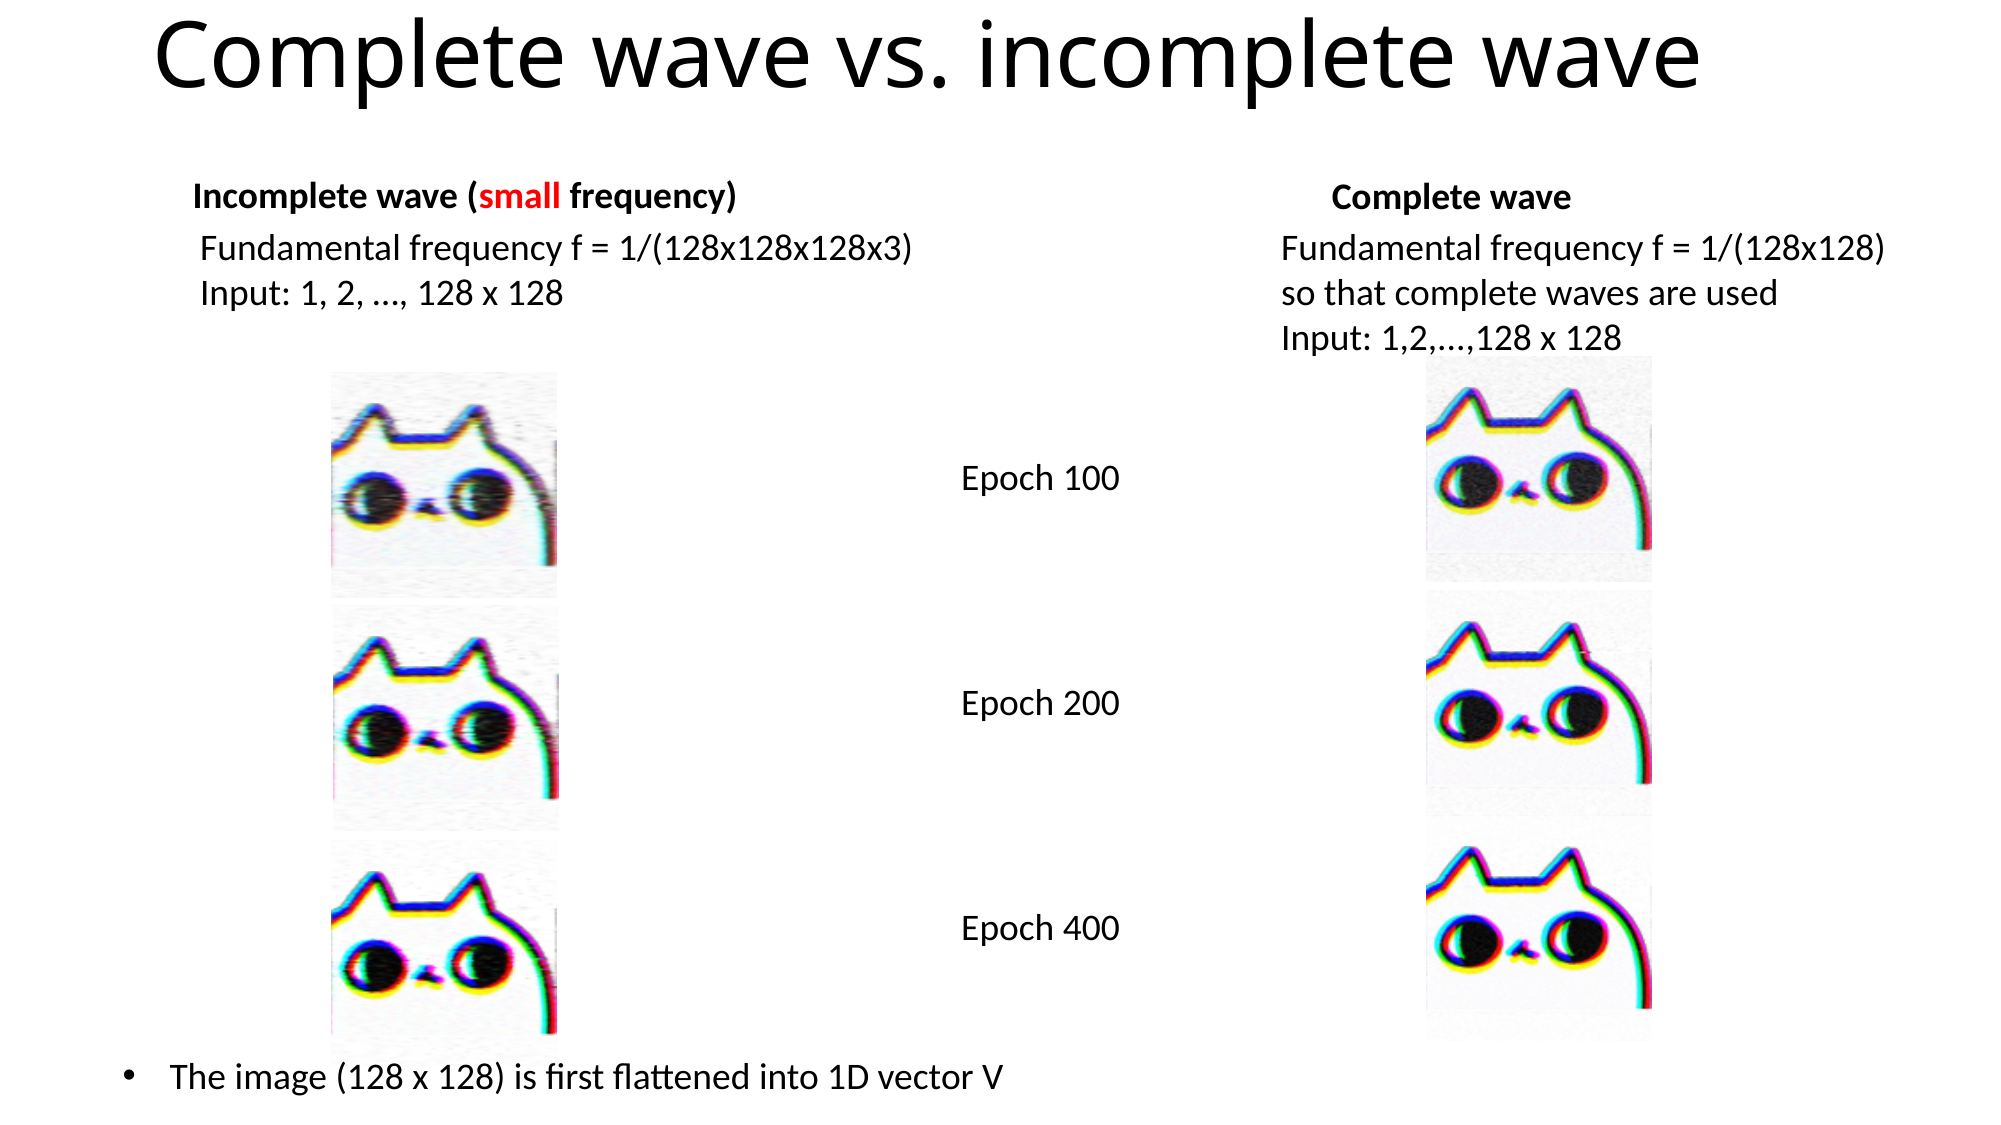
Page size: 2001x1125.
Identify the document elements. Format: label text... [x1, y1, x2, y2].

picture [331, 840, 557, 1066]
picture [331, 372, 557, 598]
text_box Complete wave [1317, 164, 1588, 225]
picture [1426, 590, 1652, 1041]
text_box Epoch 100 Epoch 200 Epoch 400 [946, 445, 1135, 956]
picture [333, 605, 559, 831]
text_box The image (128 x 128) is first flattened into 1D vector V [107, 1044, 1020, 1125]
picture [1426, 356, 1652, 582]
text_box Incomplete wave (small frequency) [177, 164, 753, 224]
text_box Fundamental frequency f = 1/(128x128x128x3) Input: 1, 2, …, 128 x 128 [185, 215, 929, 320]
text_box Complete wave vs. incomplete wave [137, 1, 1863, 159]
text_box Fundamental frequency f = 1/(128x128) so that complete waves are used Input: 1,2,...,128 x 128 [1266, 215, 1929, 365]
